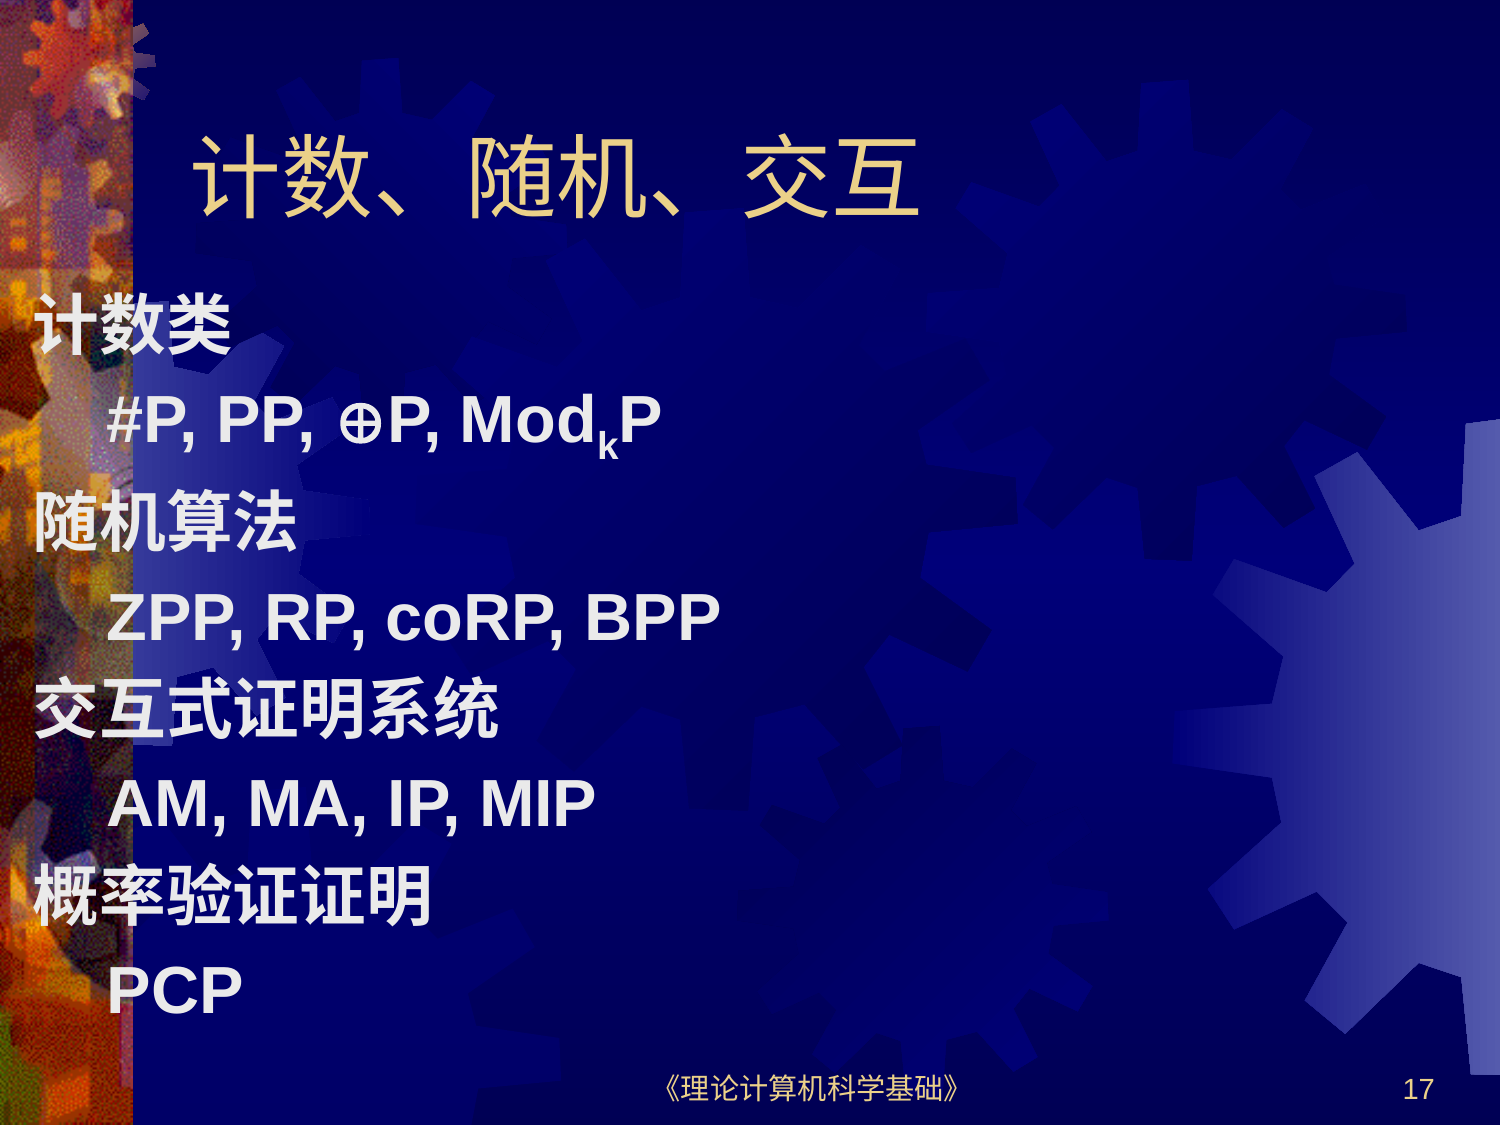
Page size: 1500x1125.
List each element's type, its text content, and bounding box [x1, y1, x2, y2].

picture [0, 0, 133, 1125]
slide_number 17 [1137, 1037, 1450, 1113]
footer 《理论计算机科学基础》 [575, 1037, 1050, 1113]
list 计数类 #P, PP, P, ModkP 随机算法 ZPP, RP, coRP, BPP 交互式证明系统 AM, MA, IP, MIP 概率验证证明 PCP [17, 275, 1293, 950]
title 计数、随机、交互 [174, 50, 1450, 238]
